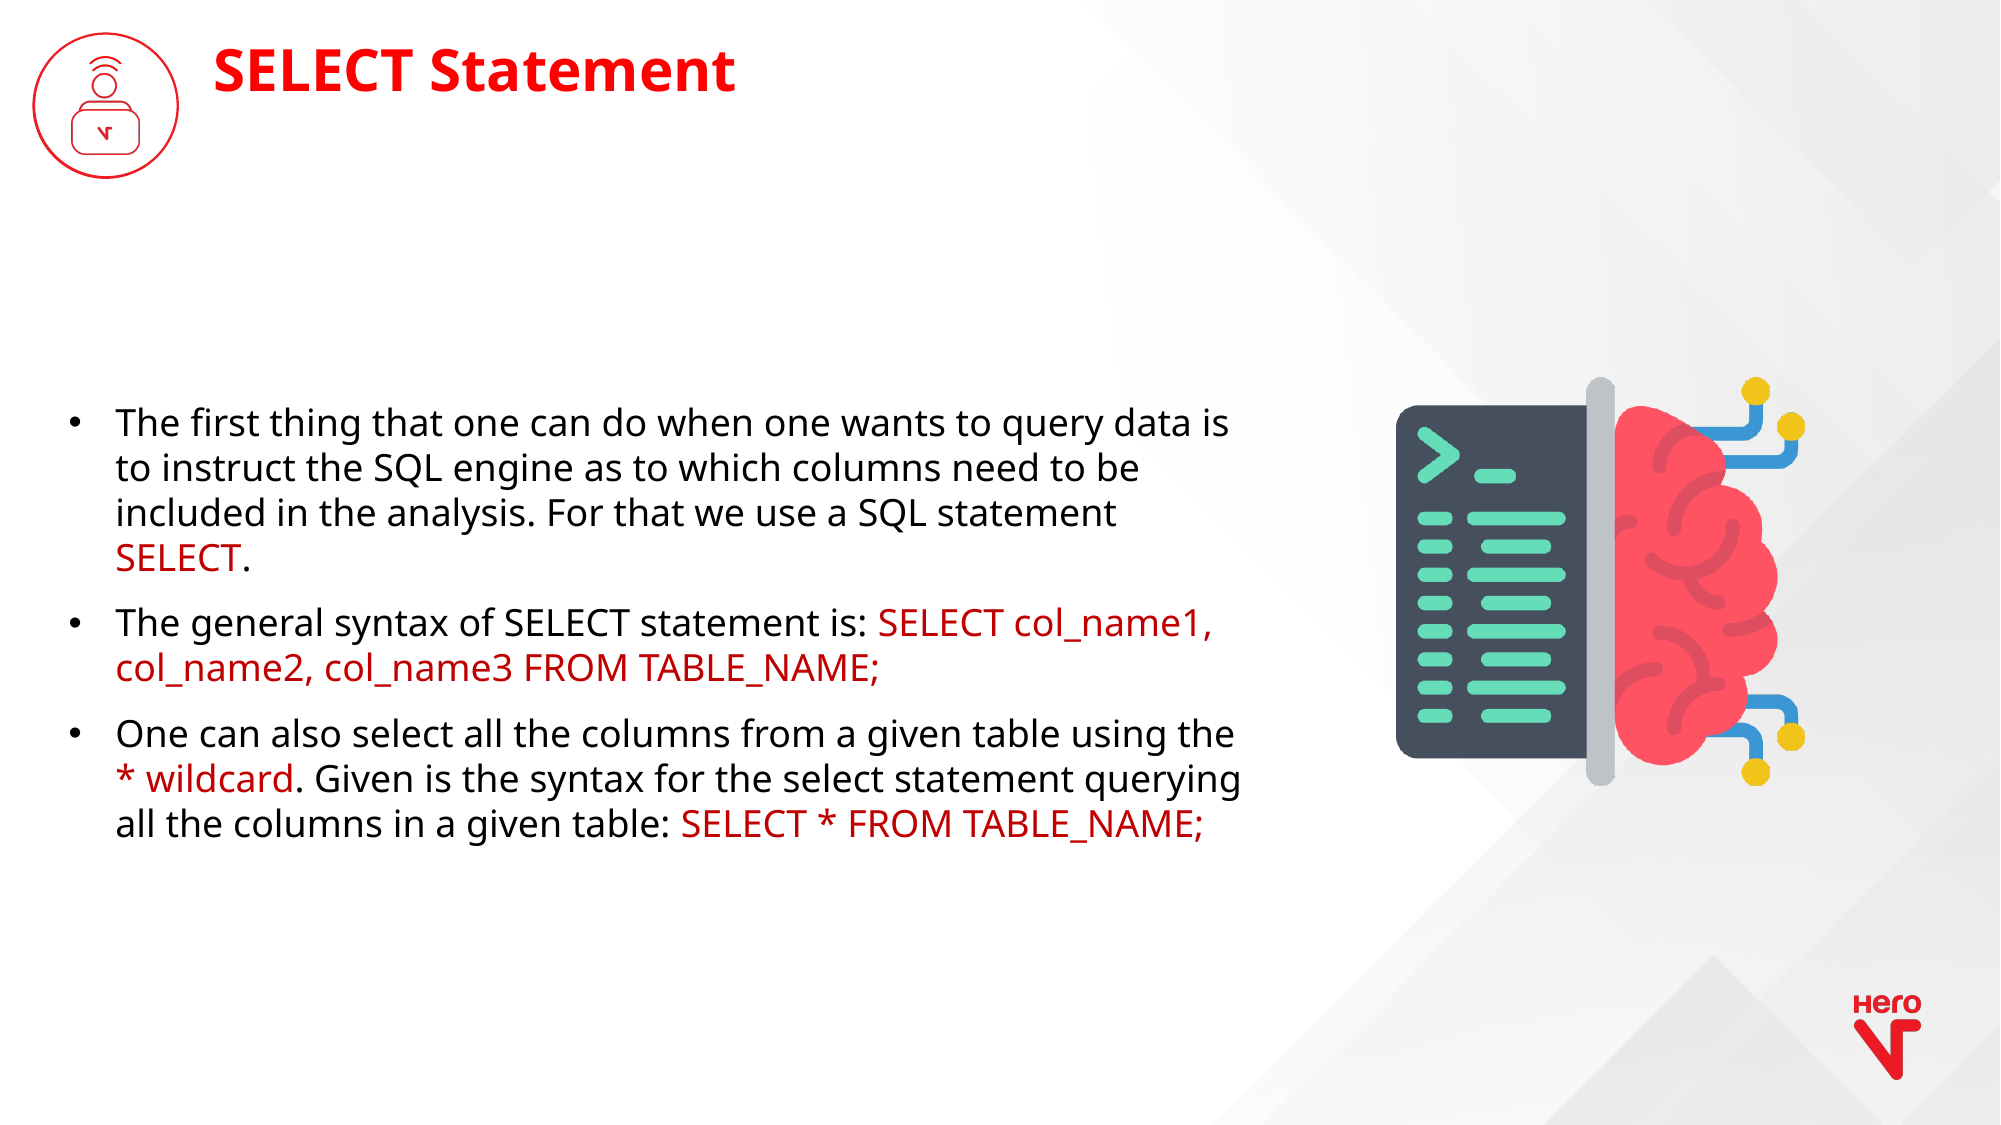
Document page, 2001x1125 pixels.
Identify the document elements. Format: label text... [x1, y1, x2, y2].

picture [71, 56, 140, 155]
picture [1854, 995, 1921, 1080]
text_box SELECT Statement [198, 18, 1877, 119]
picture [1395, 377, 1805, 786]
text_box The first thing that one can do when one wants to query data is to instruct the SQL engine as to which columns need to be included in the analysis. For that we use a SQL statement SELECT. The general syntax of SELECT statement is: SELECT col_name1, col_name2, col_name3 FROM TABLE_NAME; One can also select all the columns from a given table using the * wildcard. Given is the syntax for the select statement querying all the columns in a given table: SELECT * FROM TABLE_NAME; [35, 391, 1279, 808]
